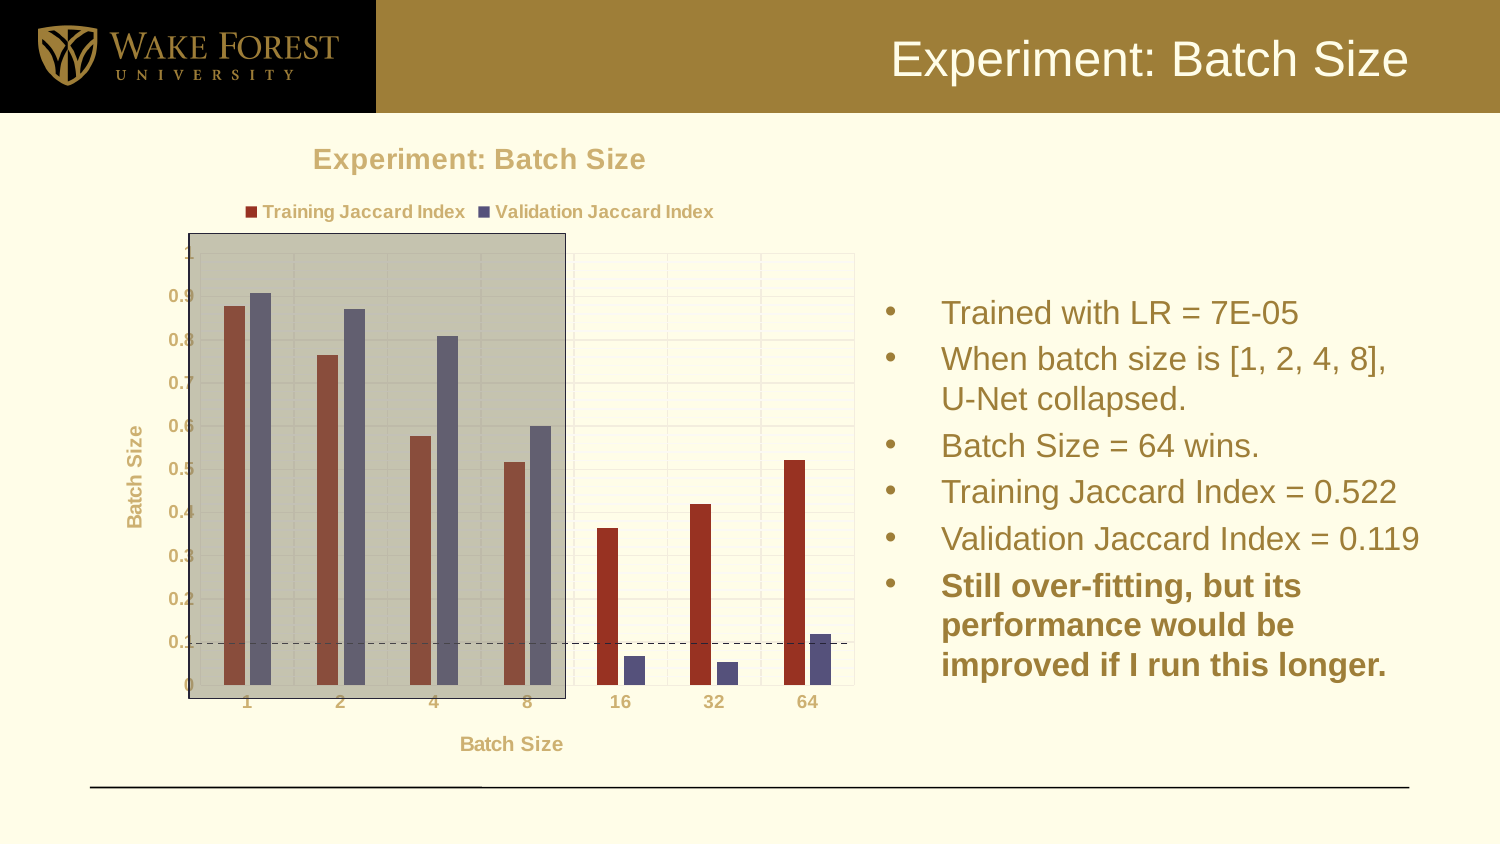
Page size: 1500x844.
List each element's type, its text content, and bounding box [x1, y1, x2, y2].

picture [38, 25, 339, 86]
text_box Trained with LR = 7E-05 When batch size is [1, 2, 4, 8], U-Net collapsed. Batch Size = 64 wins. Training Jaccard Index = 0.522 Validation Jaccard Index = 0.119 Still over-fitting, but its performance would be improved if I run this longer. [876, 283, 1438, 691]
title Experiment: Batch Size [349, 0, 1426, 113]
chart [89, 112, 871, 788]
